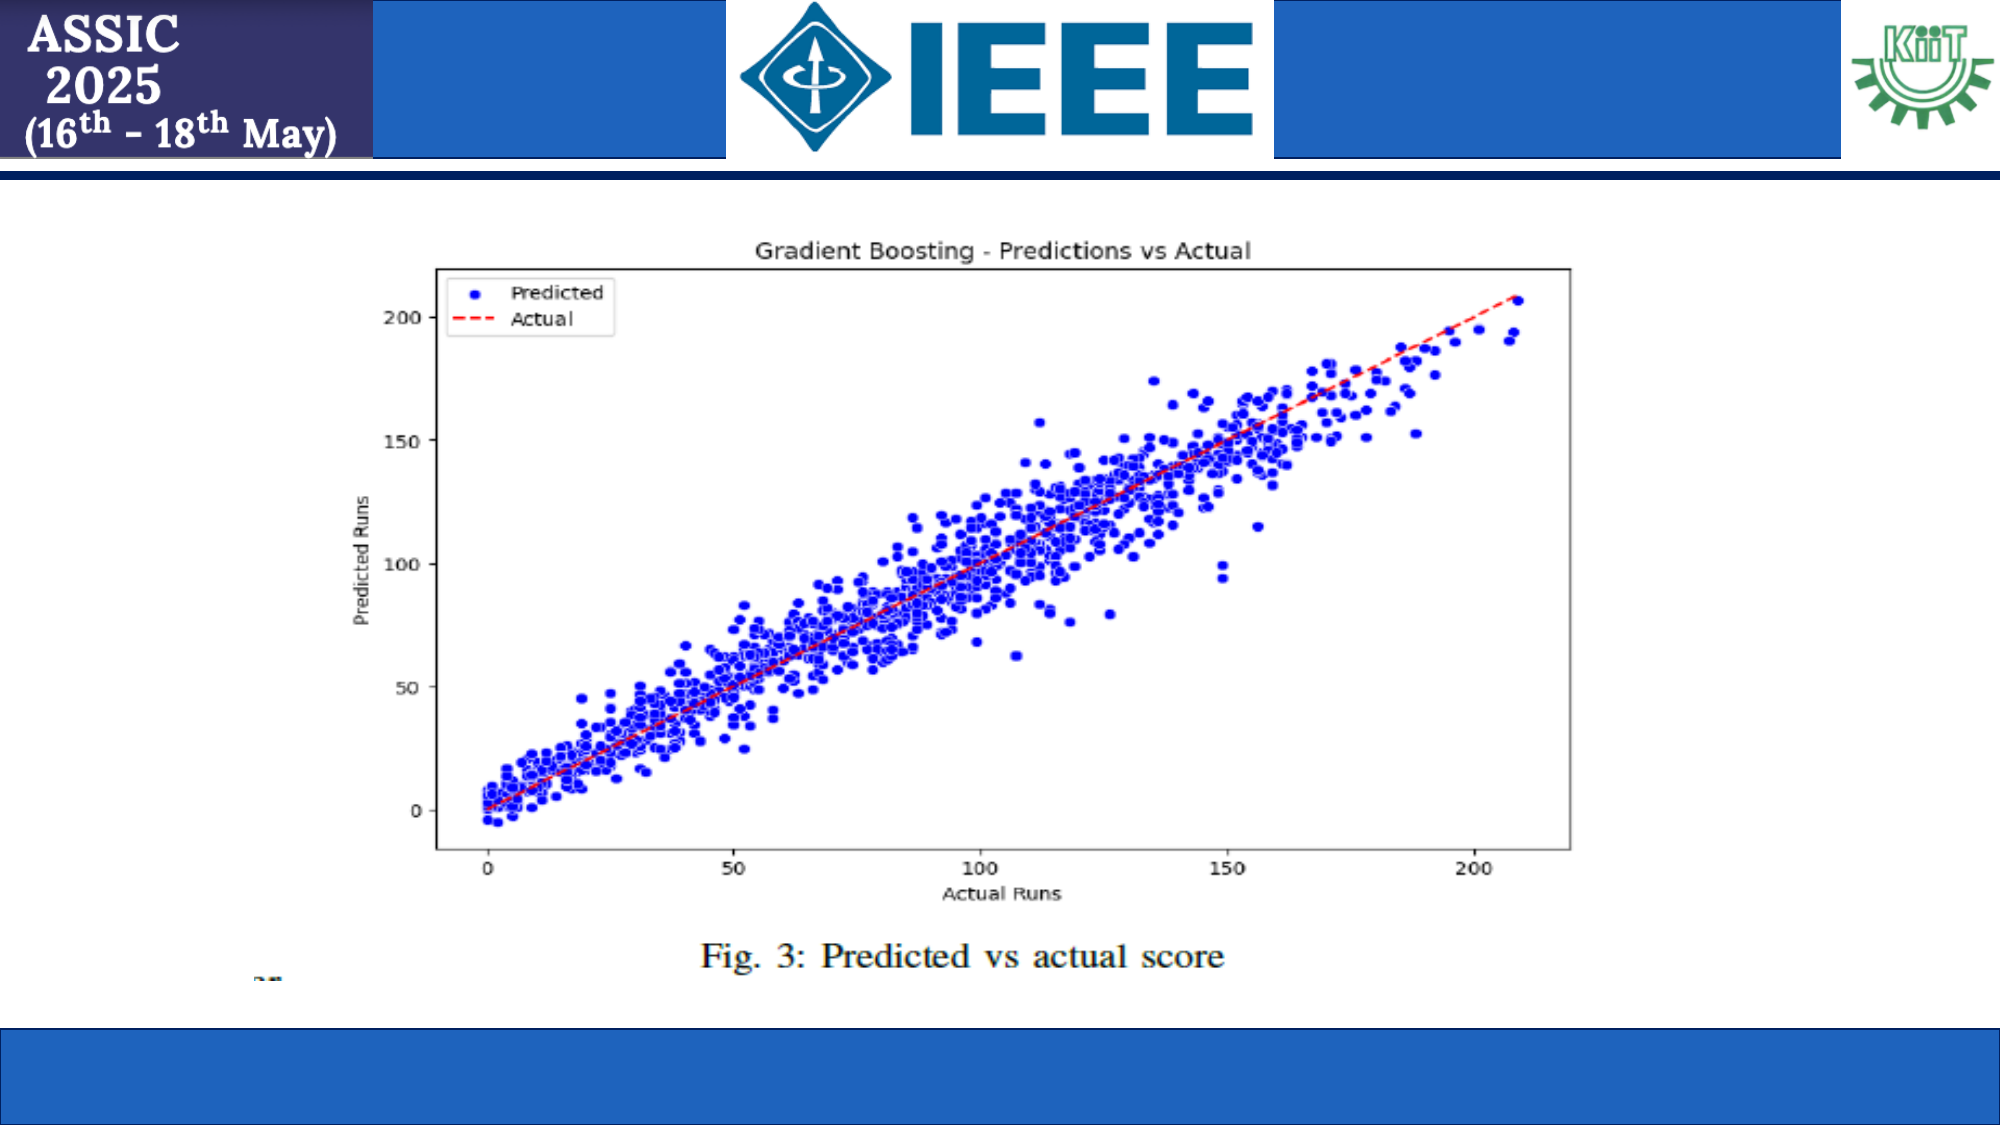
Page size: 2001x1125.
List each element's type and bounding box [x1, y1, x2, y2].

picture [254, 202, 1665, 981]
picture [1841, 0, 2000, 159]
picture [0, 0, 373, 159]
text_box [0, 0, 2000, 1125]
